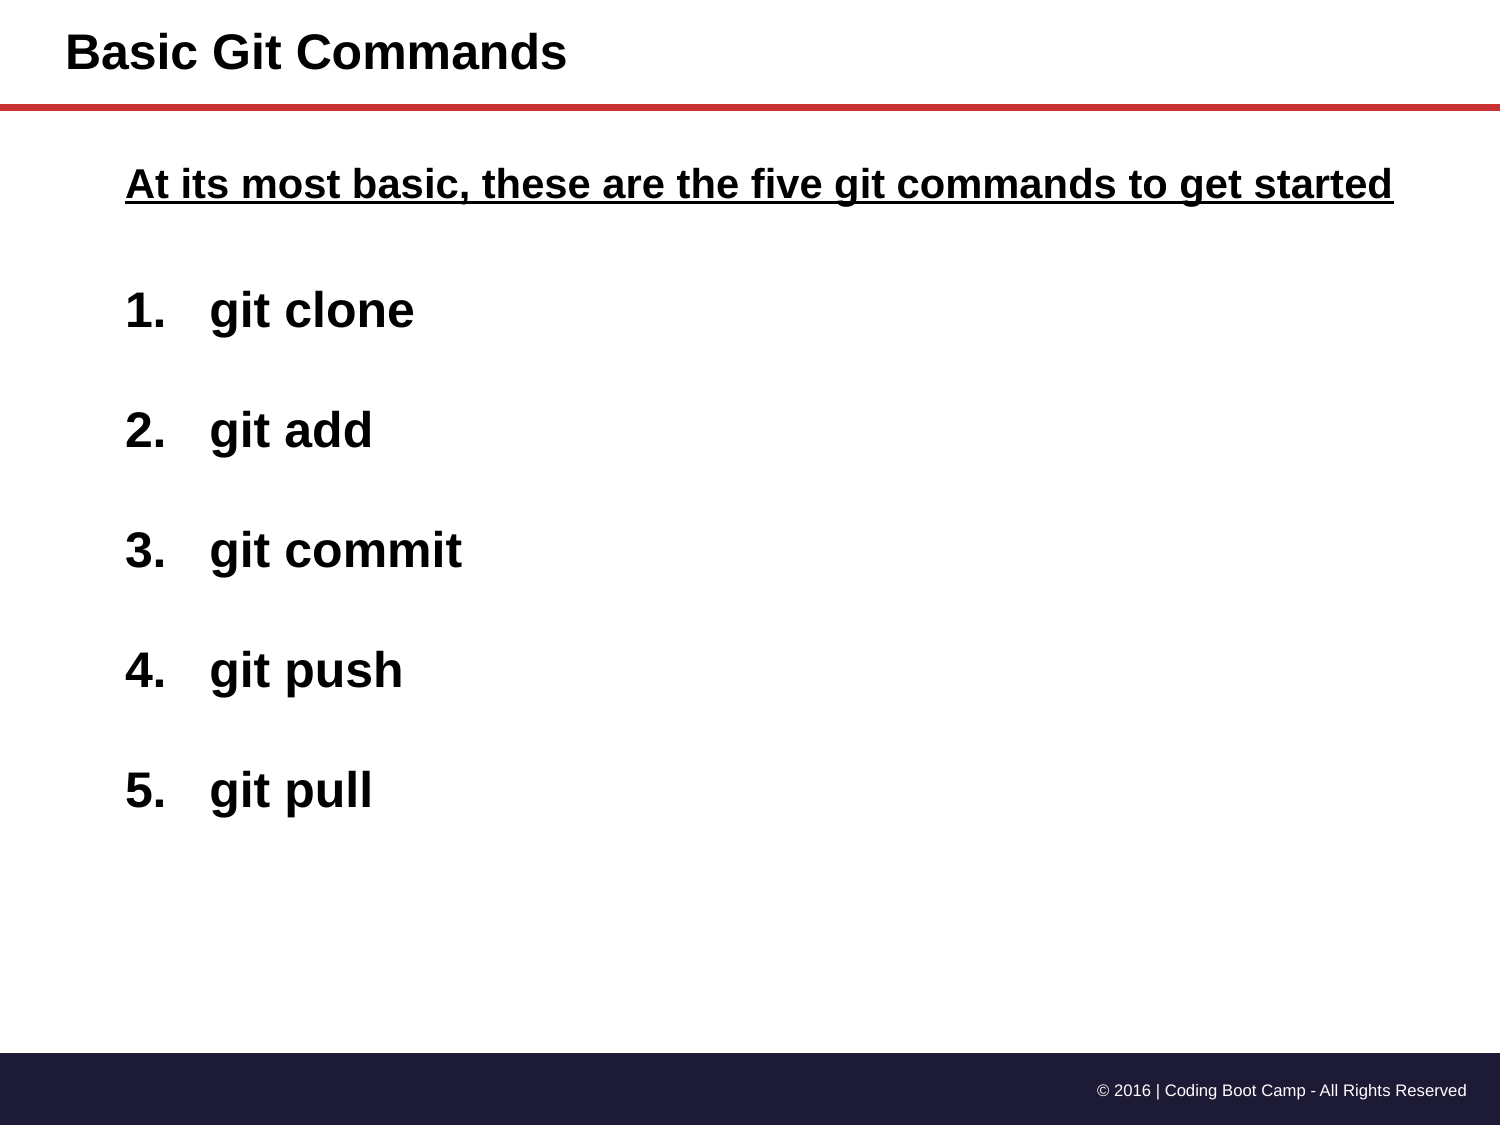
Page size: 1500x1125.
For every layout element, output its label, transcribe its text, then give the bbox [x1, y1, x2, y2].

title Basic Git Commands [50, 0, 948, 108]
text_box At its most basic, these are the five git commands to get started git clone git add git commit git push git pull [72, 149, 1423, 893]
